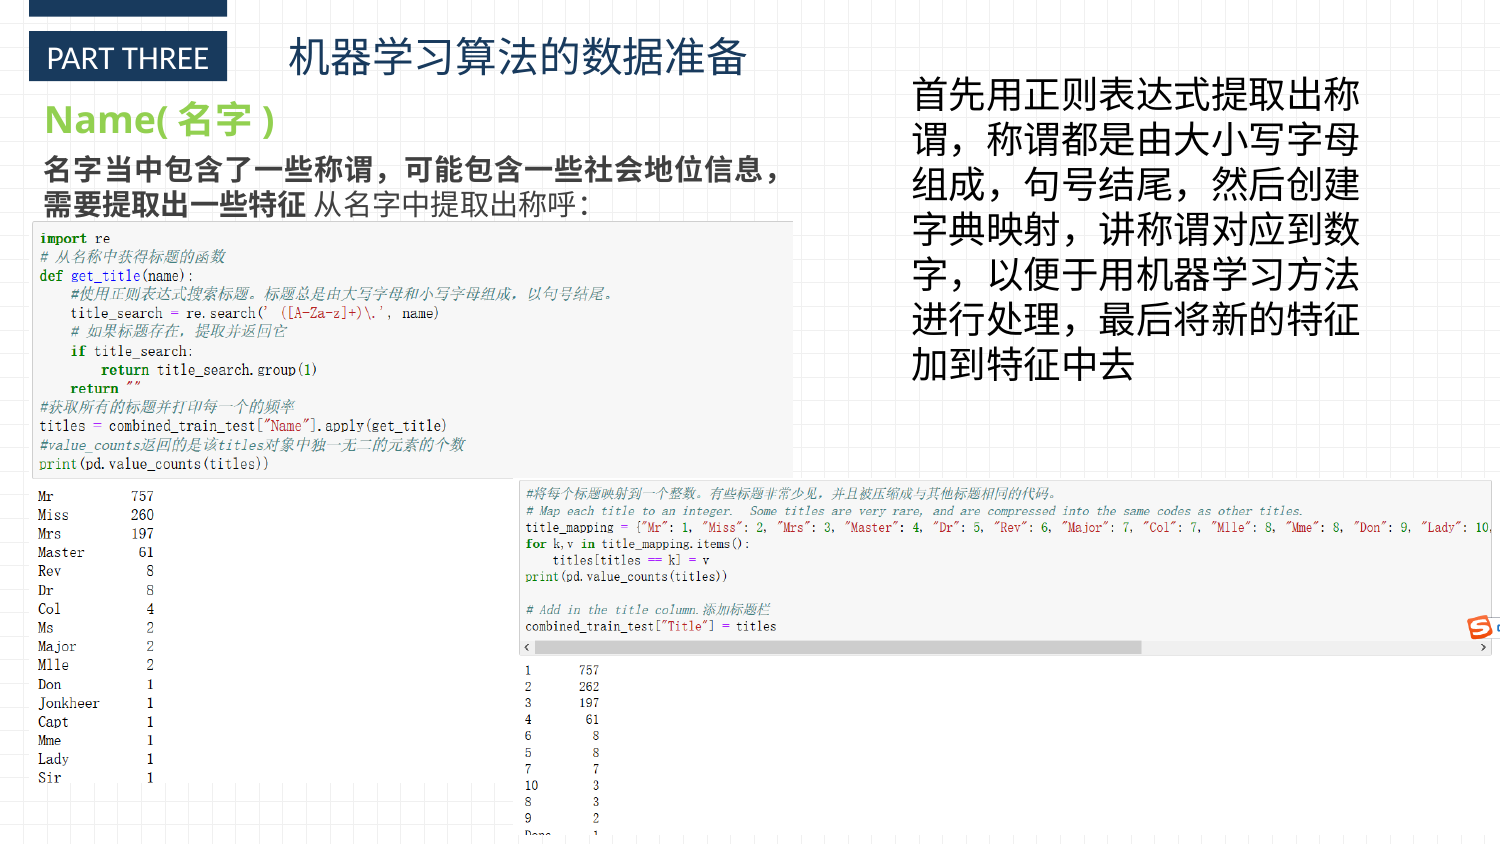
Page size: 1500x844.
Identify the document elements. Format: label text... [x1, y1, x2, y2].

text_box Name(名字) [29, 88, 818, 149]
picture [29, 221, 1500, 835]
text_box 首先用正则表达式提取出称谓，称谓都是由大小写字母组成，句号结尾，然后创建字典映射，讲称谓对应到数字，以便于用机器学习方法进行处理，最后将新的特征加到特征中去 [896, 63, 1385, 394]
text_box [28, 0, 228, 18]
text_box 名字当中包含了一些称谓，可能包含一些社会地位信息，需要提取出一些特征 从名字中提取出称呼： [29, 144, 780, 221]
text_box 机器学习算法的数据准备 [273, 23, 1019, 89]
text_box PART THREE [28, 30, 228, 82]
